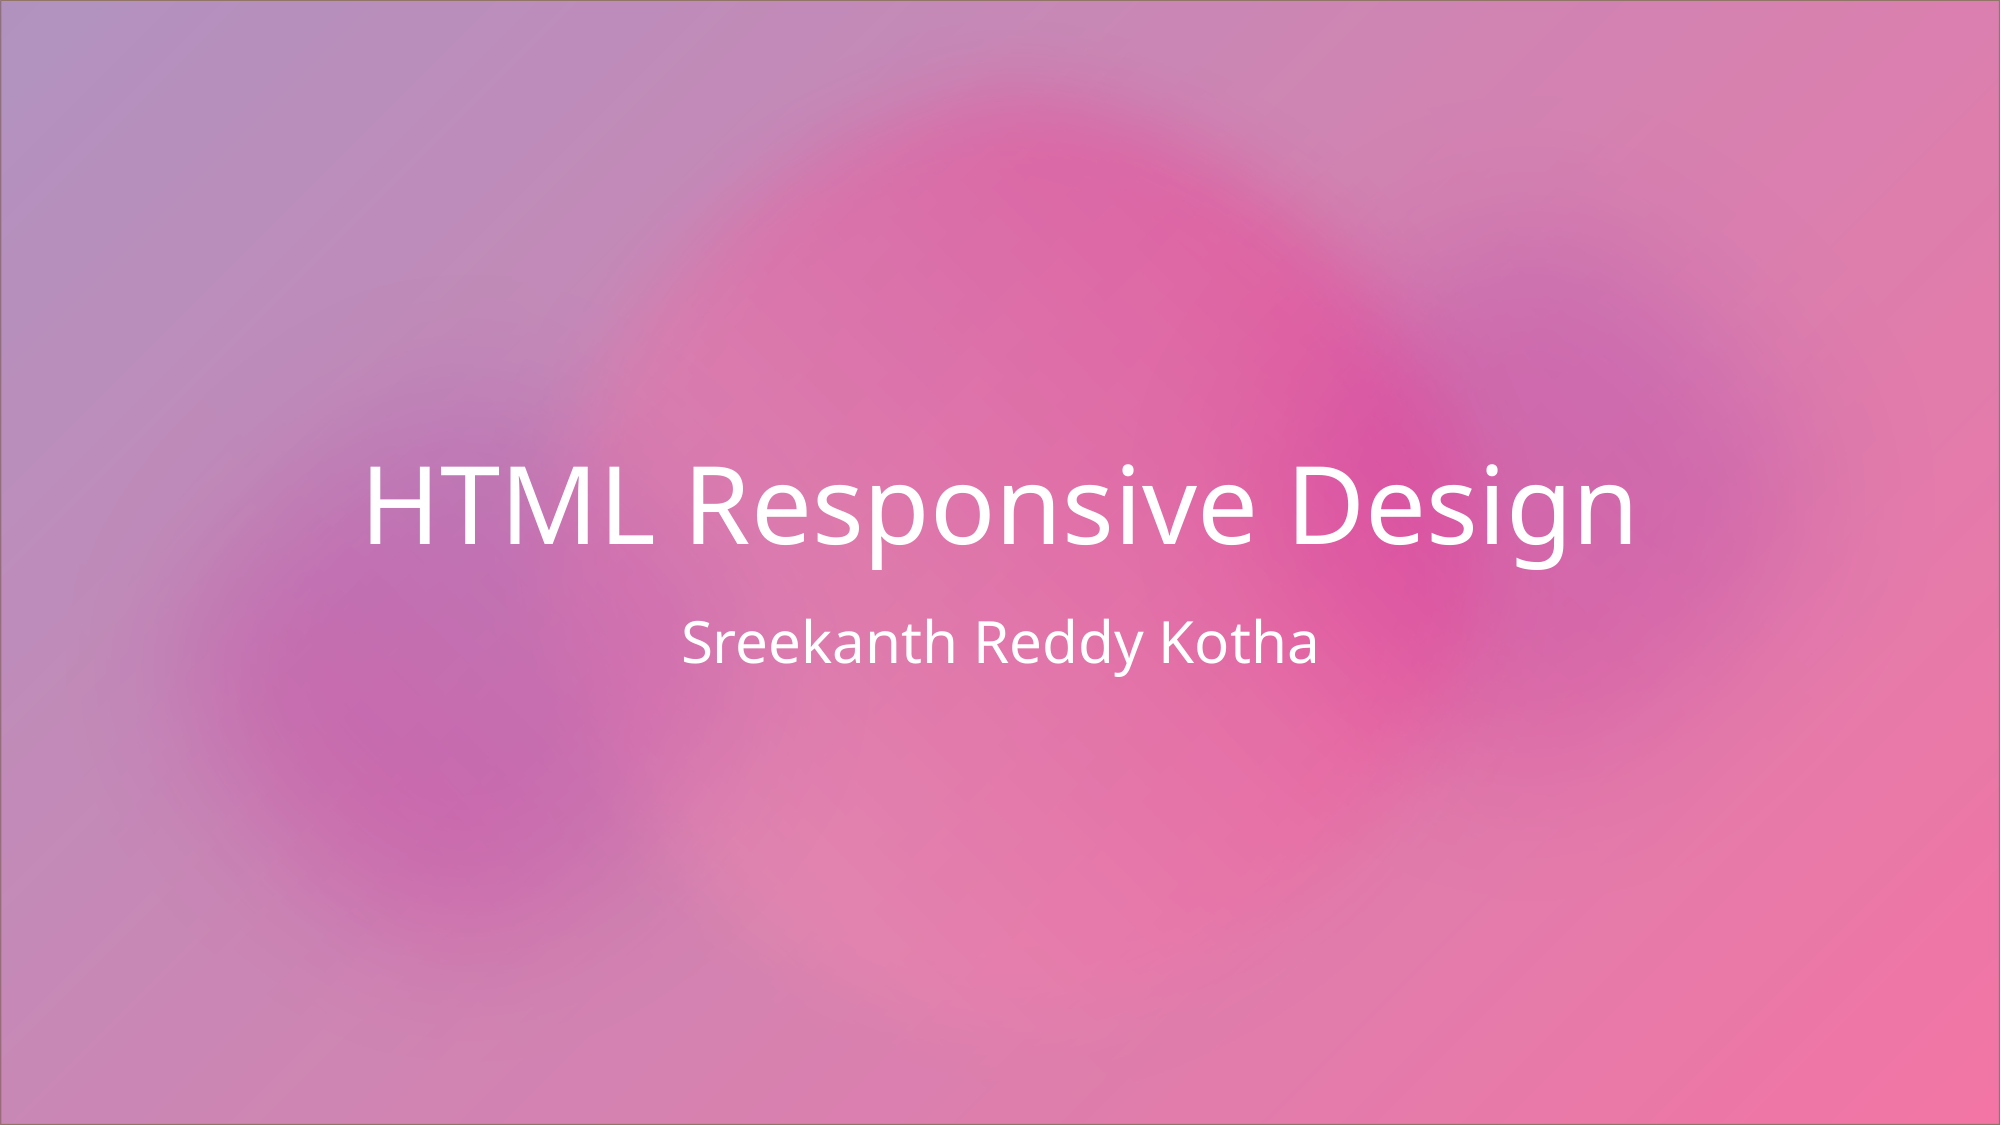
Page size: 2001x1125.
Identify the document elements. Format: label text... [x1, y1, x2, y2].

list Sreekanth Reddy Kotha [250, 590, 1751, 993]
title HTML Responsive Design [250, 184, 1751, 576]
